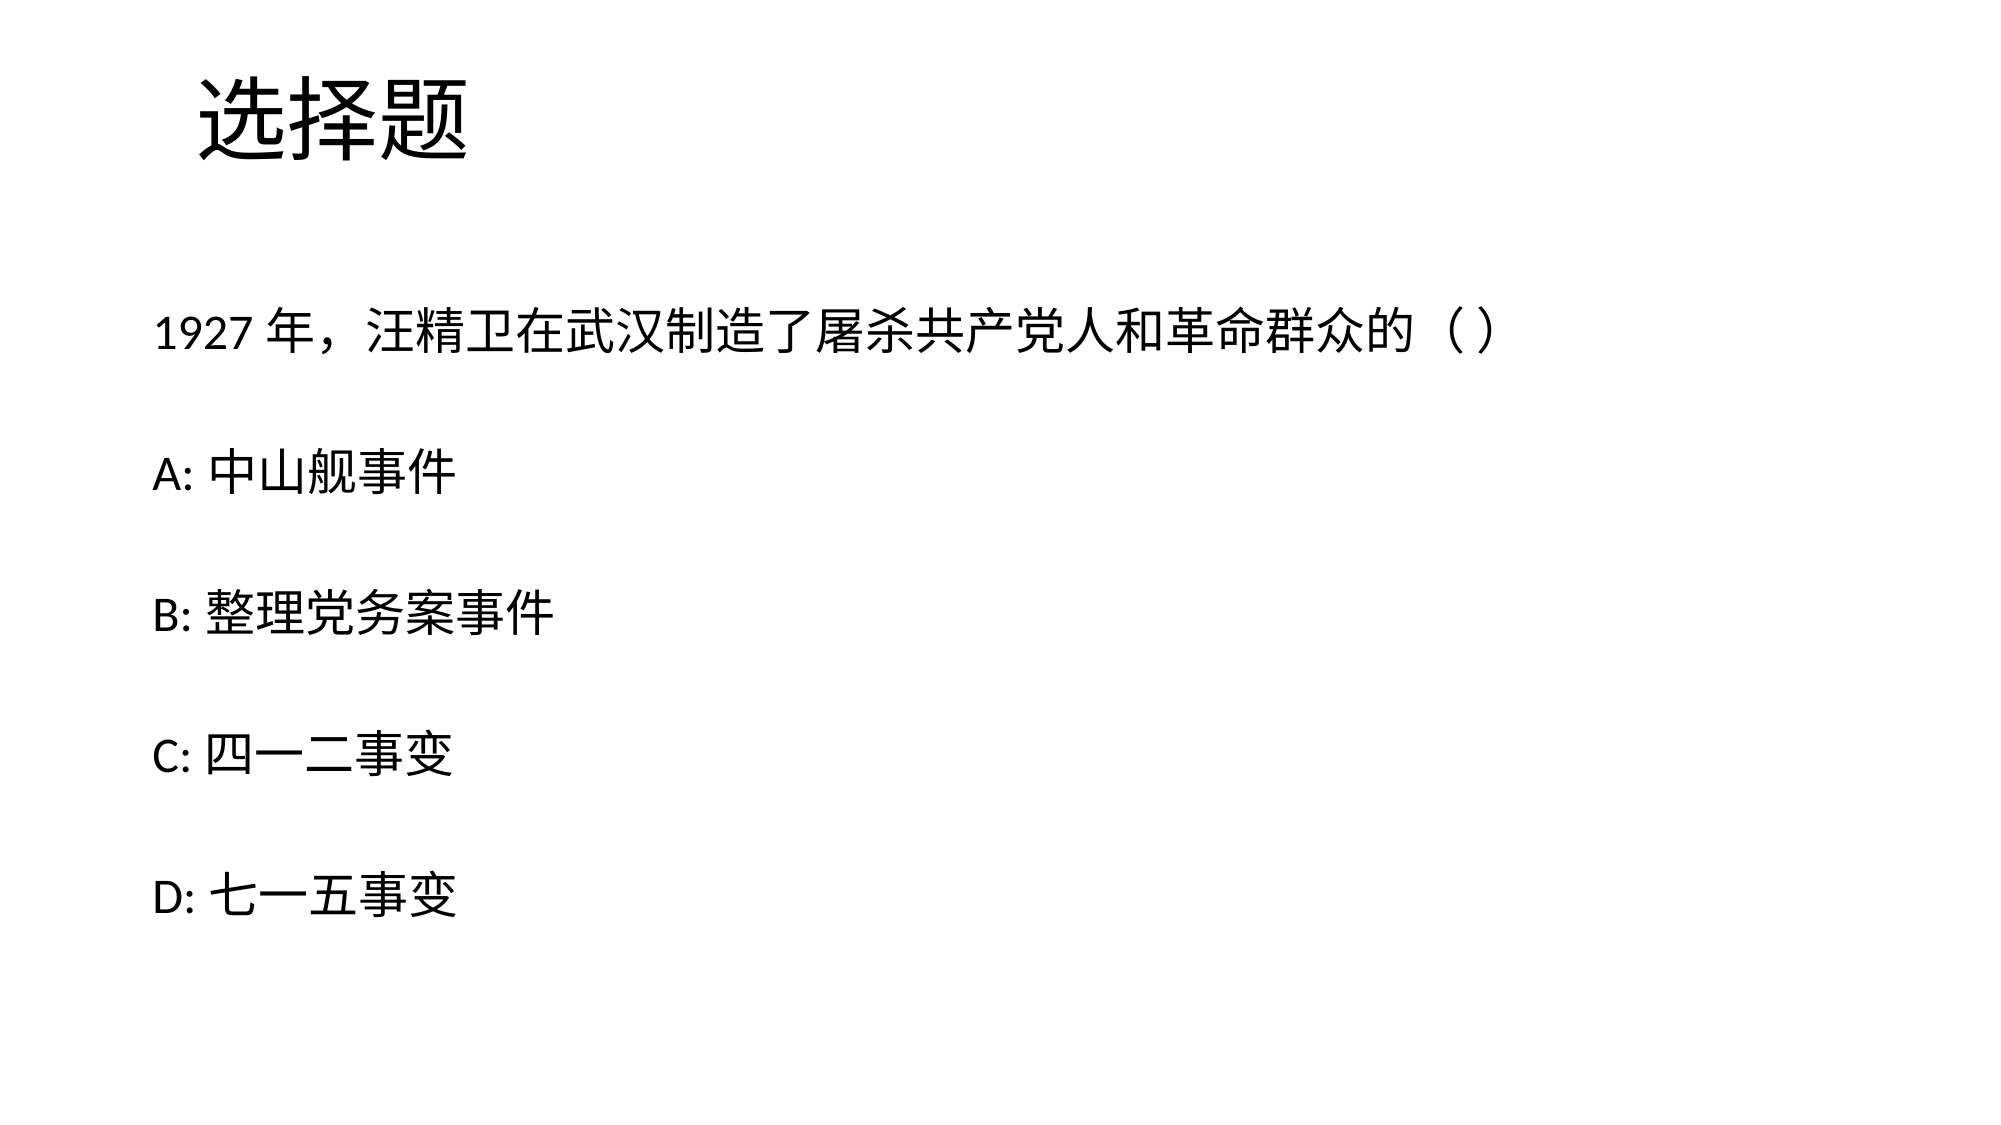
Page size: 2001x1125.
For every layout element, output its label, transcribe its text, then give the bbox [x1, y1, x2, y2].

title 选择题 [137, 14, 1863, 232]
list 1927年，汪精卫在武汉制造了屠杀共产党人和革命群众的（ ） A:中山舰事件 B:​整理党务案事件 C:四一二事变 D:七一五事变 [137, 232, 1863, 1079]
